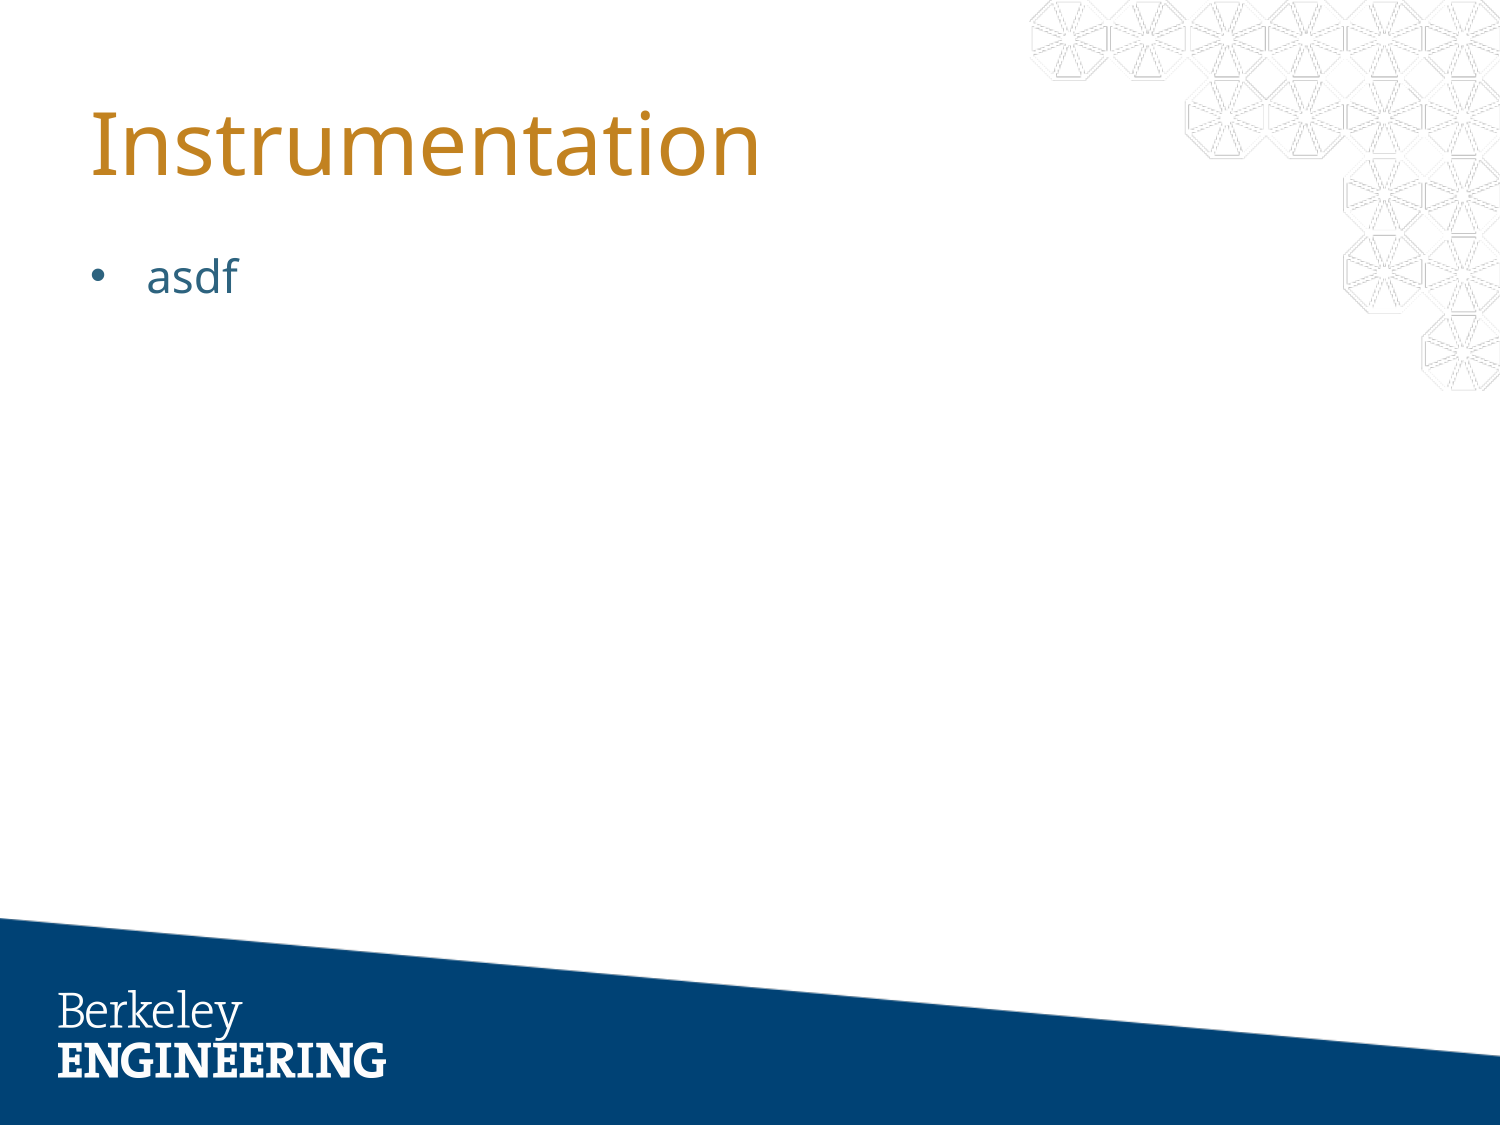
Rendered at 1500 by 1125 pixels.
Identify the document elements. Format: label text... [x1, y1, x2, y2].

picture [58, 990, 386, 1078]
list asdf [75, 239, 1432, 920]
title Instrumentation [75, 46, 1432, 235]
